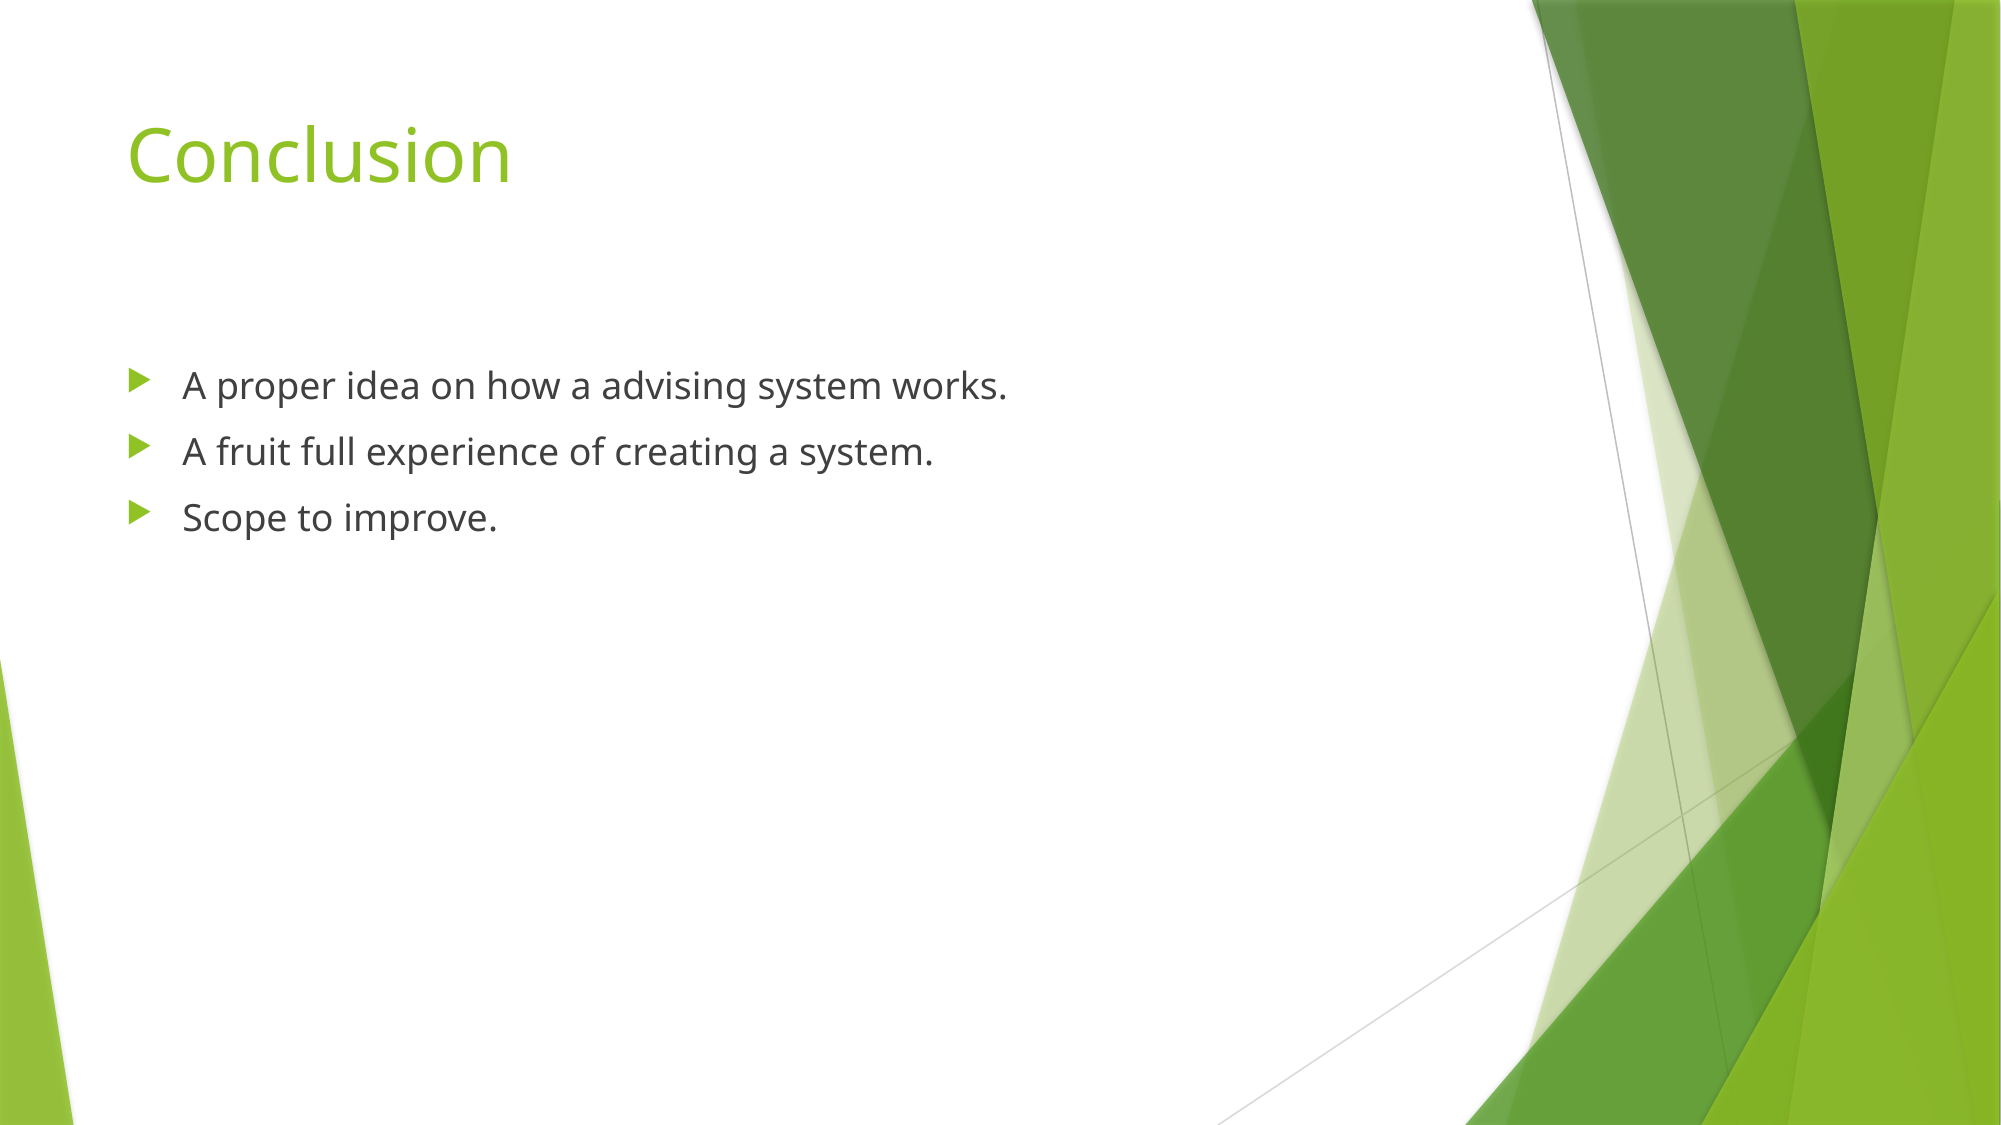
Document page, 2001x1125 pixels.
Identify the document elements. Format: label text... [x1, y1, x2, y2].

title Conclusion [111, 99, 1522, 317]
list A proper idea on how a advising system works. A fruit full experience of creating a system. Scope to improve. [111, 354, 1522, 992]
